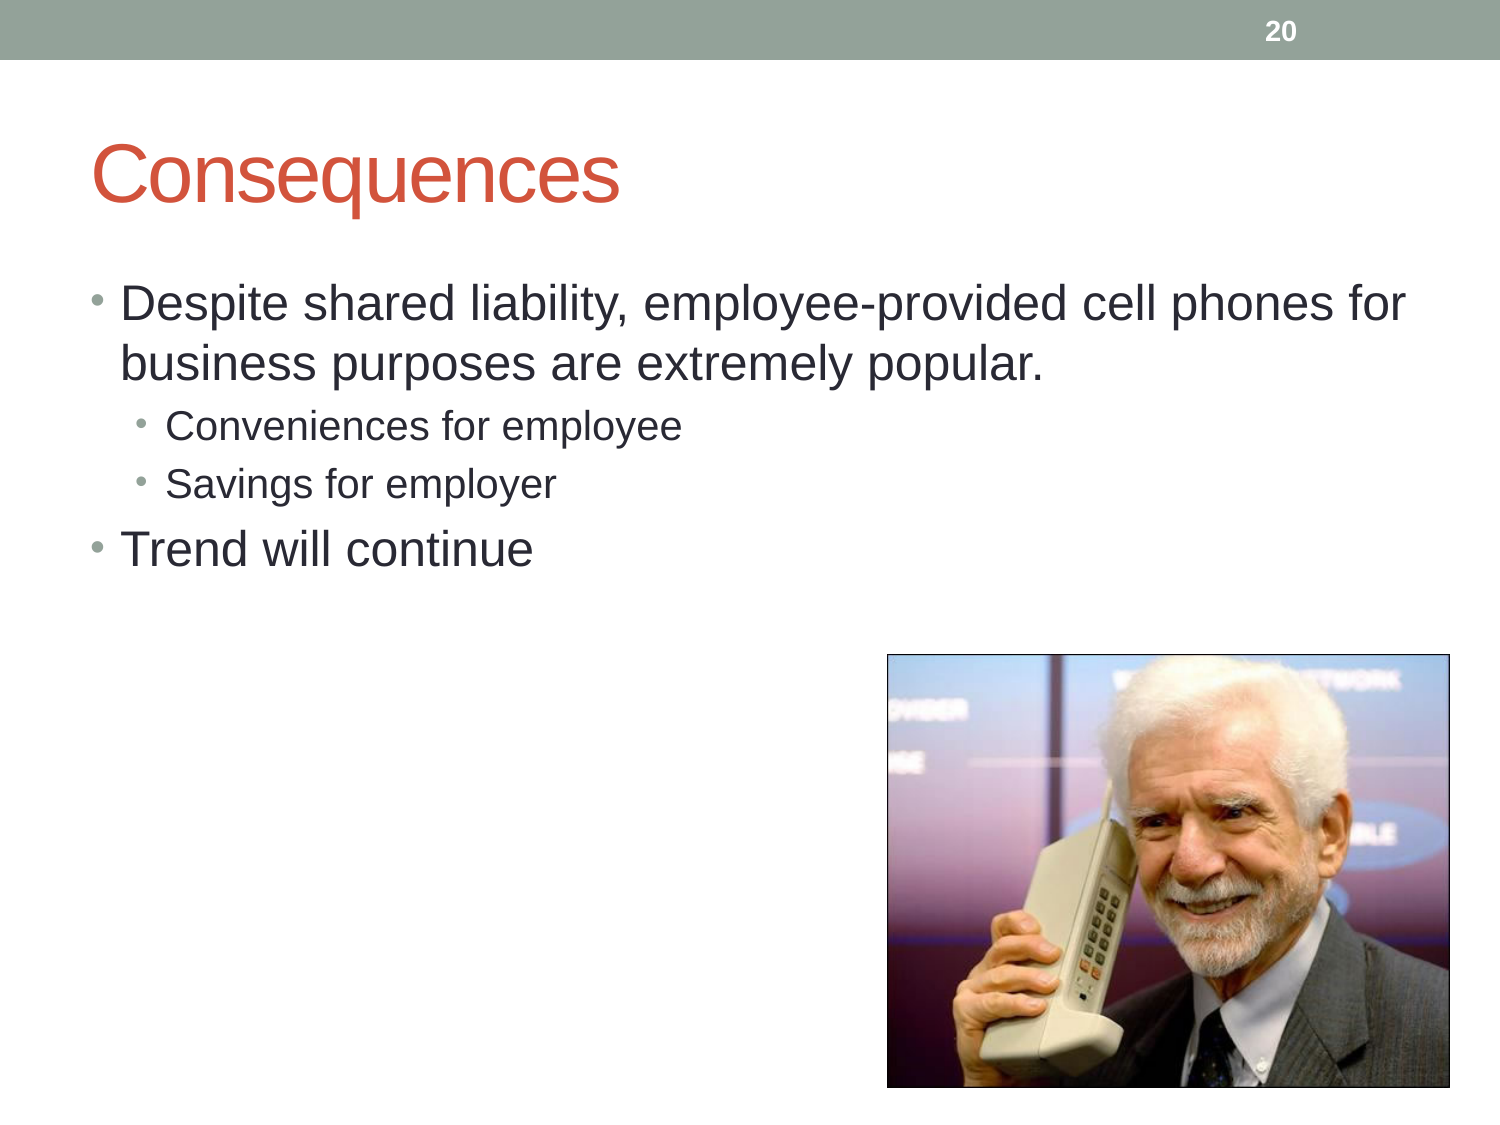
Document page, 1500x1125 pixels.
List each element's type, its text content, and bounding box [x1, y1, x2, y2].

title Consequences [75, 87, 1425, 250]
slide_number 20 [1250, 3, 1425, 57]
picture [887, 653, 1451, 1088]
list Despite shared liability, employee-provided cell phones for business purposes are extremely popular. Conveniences for employee Savings for employer Trend will continue [75, 262, 1425, 813]
